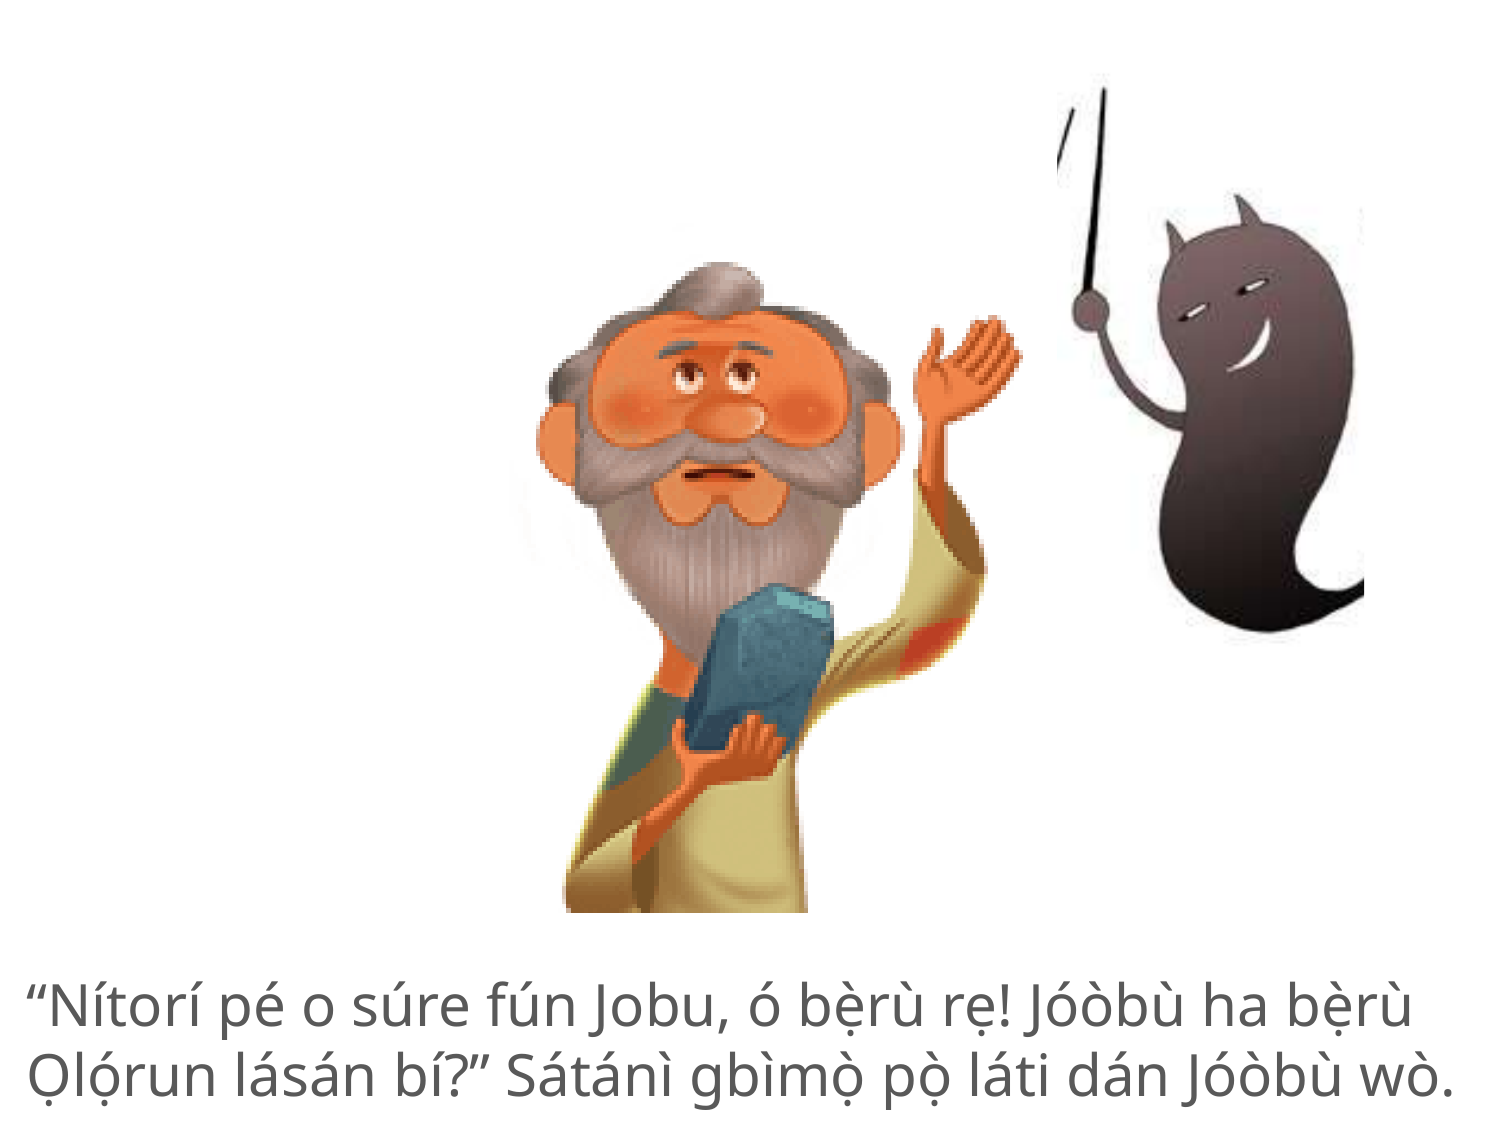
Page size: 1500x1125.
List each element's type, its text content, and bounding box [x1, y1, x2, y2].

text_box “Nítorí pé o súre fún Jobu, ó bẹ̀rù rẹ! Jóòbù ha bẹ̀rù Ọlọ́run lásán bí?” Sátánì gbìmọ̀ pọ̀ láti dán Jóòbù wò. [11, 961, 1483, 1116]
picture [1056, 0, 1365, 689]
picture [466, 219, 1028, 913]
